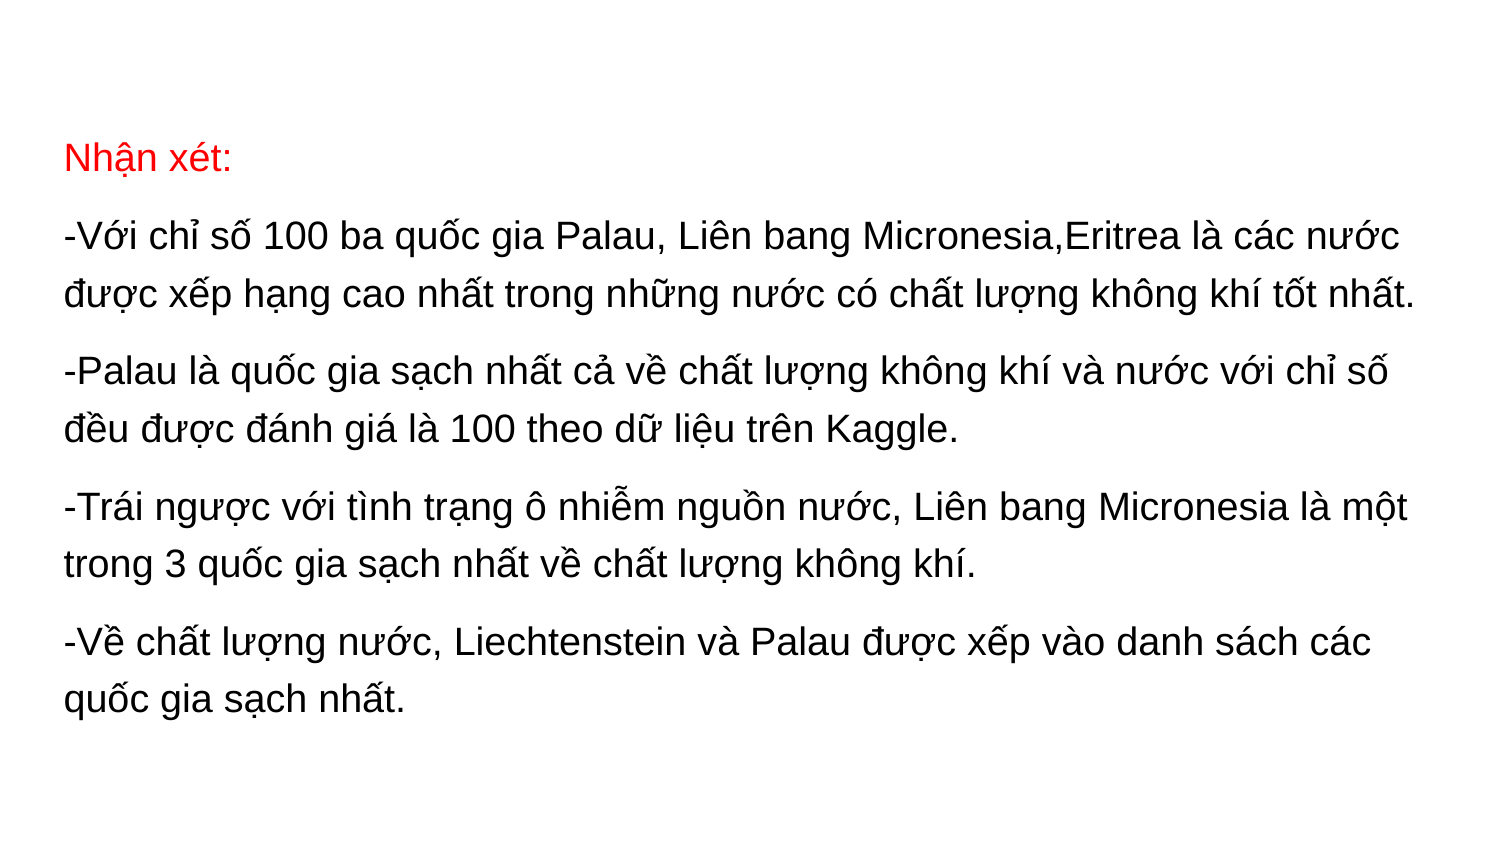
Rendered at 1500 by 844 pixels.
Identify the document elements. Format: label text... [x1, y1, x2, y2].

list Nhận xét: -Với chỉ số 100 ba quốc gia Palau, Liên bang Micronesia,Eritrea là các nước được xếp hạng cao nhất trong những nước có chất lượng không khí tốt nhất. -Palau là quốc gia sạch nhất cả về chất lượng không khí và nước với chỉ số đều được đánh giá là 100 theo dữ liệu trên Kaggle. -Trái ngược với tình trạng ô nhiễm nguồn nước, Liên bang Micronesia là một trong 3 quốc gia sạch nhất về chất lượng không khí. -Về chất lượng nước, Liechtenstein và Palau được xếp vào danh sách các quốc gia sạch nhất. [48, 107, 1449, 750]
